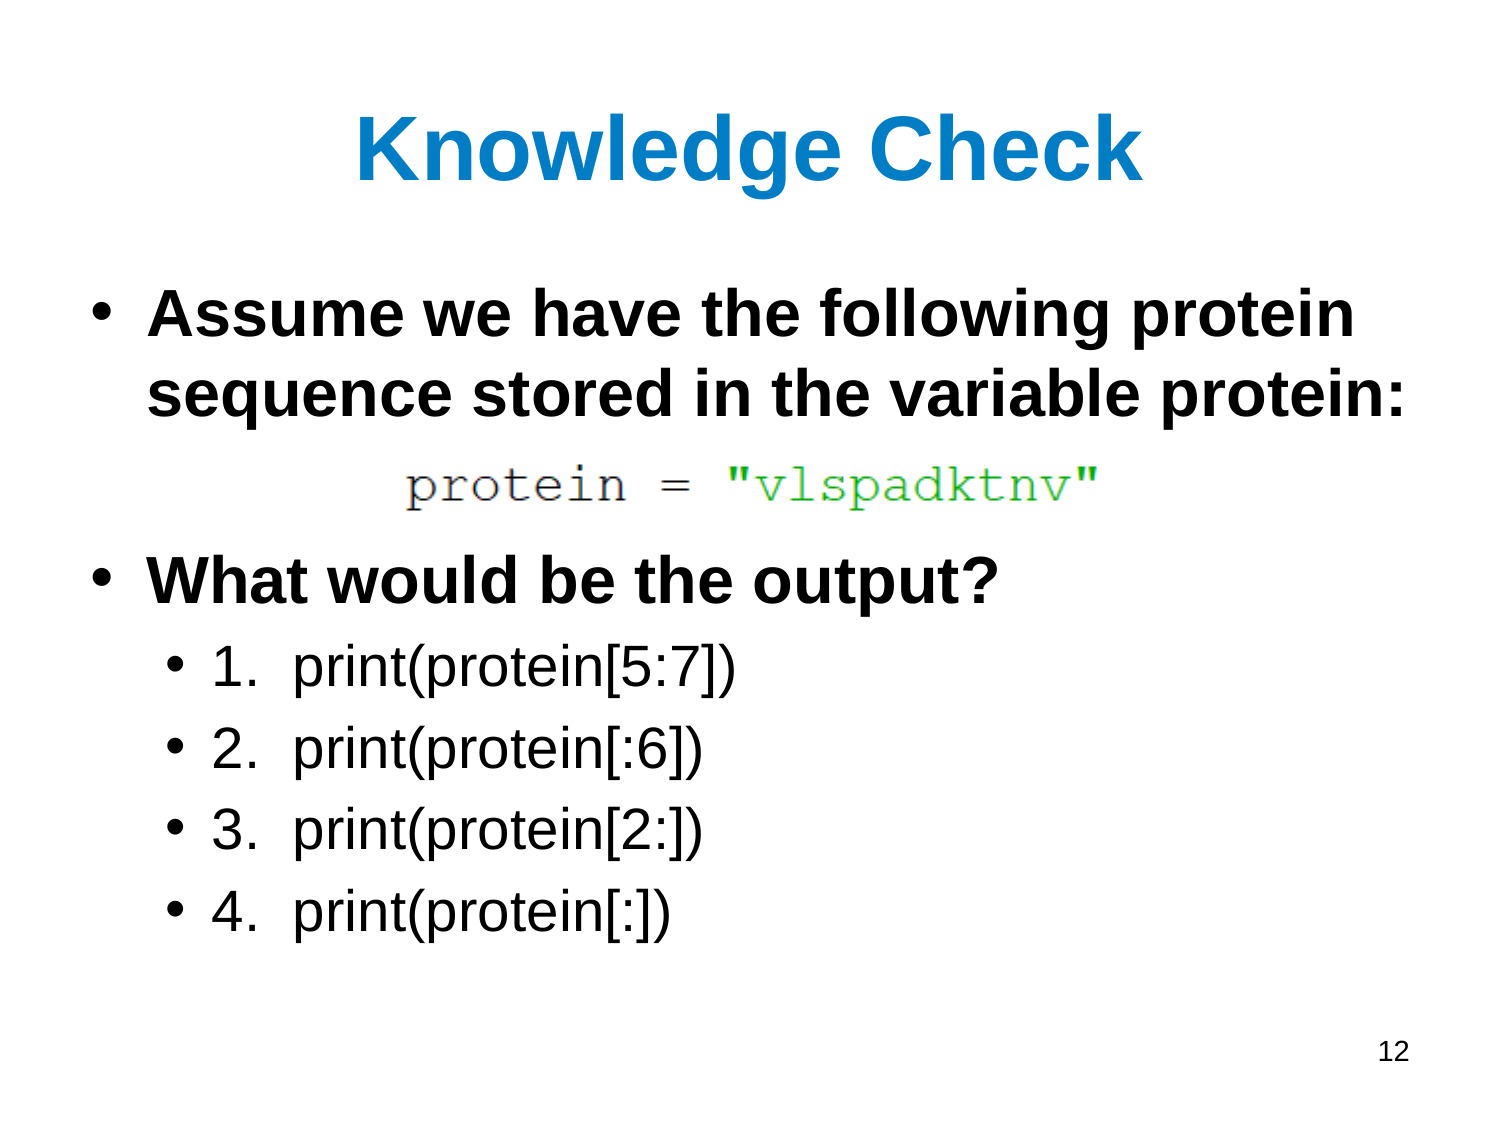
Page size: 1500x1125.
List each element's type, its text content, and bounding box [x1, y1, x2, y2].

title Knowledge Check [75, 50, 1425, 238]
slide_number 12 [1074, 1024, 1426, 1103]
list Assume we have the following protein sequence stored in the variable protein: What would be the output? 1. print(protein[5:7]) 2. print(protein[:6]) 3. print(protein[2:]) 4. print(protein[:]) [75, 262, 1425, 1005]
picture [393, 449, 1107, 526]
